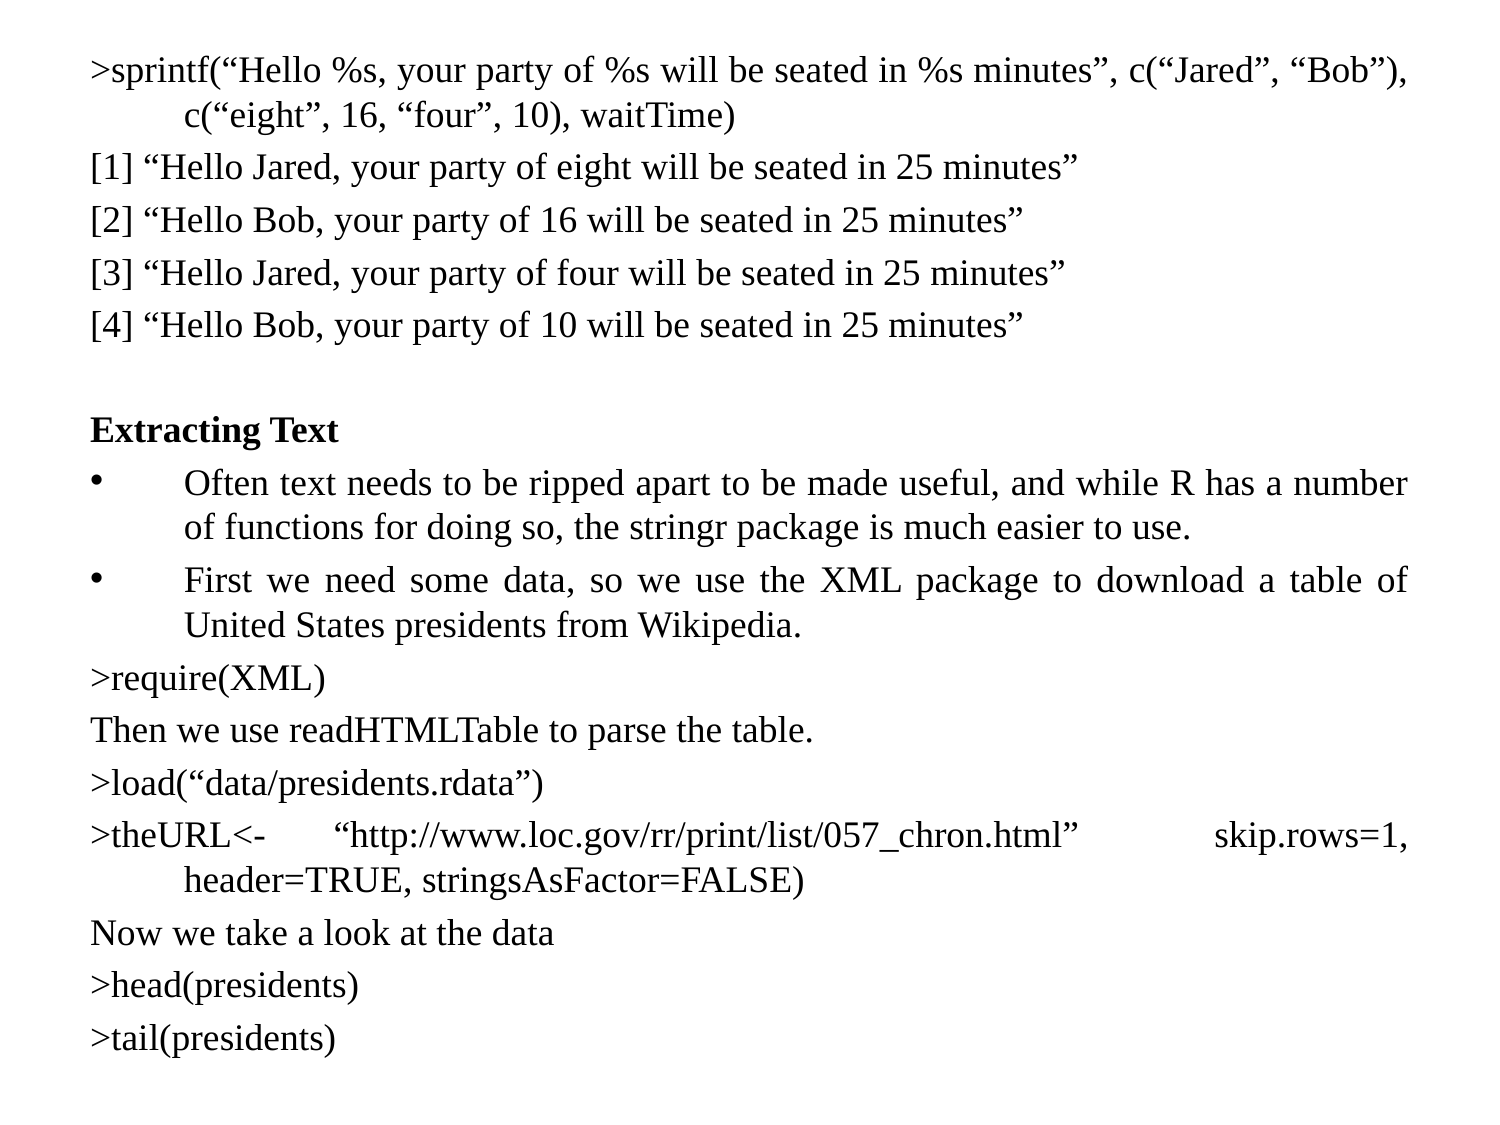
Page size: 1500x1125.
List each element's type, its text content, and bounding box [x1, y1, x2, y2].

list >sprintf(“Hello %s, your party of %s will be seated in %s minutes”, c(“Jared”, “Bob”), c(“eight”, 16, “four”, 10), waitTime) [1] “Hello Jared, your party of eight will be seated in 25 minutes” [2] “Hello Bob, your party of 16 will be seated in 25 minutes” [3] “Hello Jared, your party of four will be seated in 25 minutes” [4] “Hello Bob, your party of 10 will be seated in 25 minutes” Extracting Text Often text needs to be ripped apart to be made useful, and while R has a number of functions for doing so, the stringr package is much easier to use. First we need some data, so we use the XML package to download a table of United States presidents from Wikipedia. >require(XML) Then we use readHTMLTable to parse the table. >load(“data/presidents.rdata”) >theURL<- “http://www.loc.gov/rr/print/list/057_chron.html” skip.rows=1, header=TRUE, stringsAsFactor=FALSE) Now we take a look at the data >head(presidents) >tail(presidents) [75, 37, 1425, 1063]
